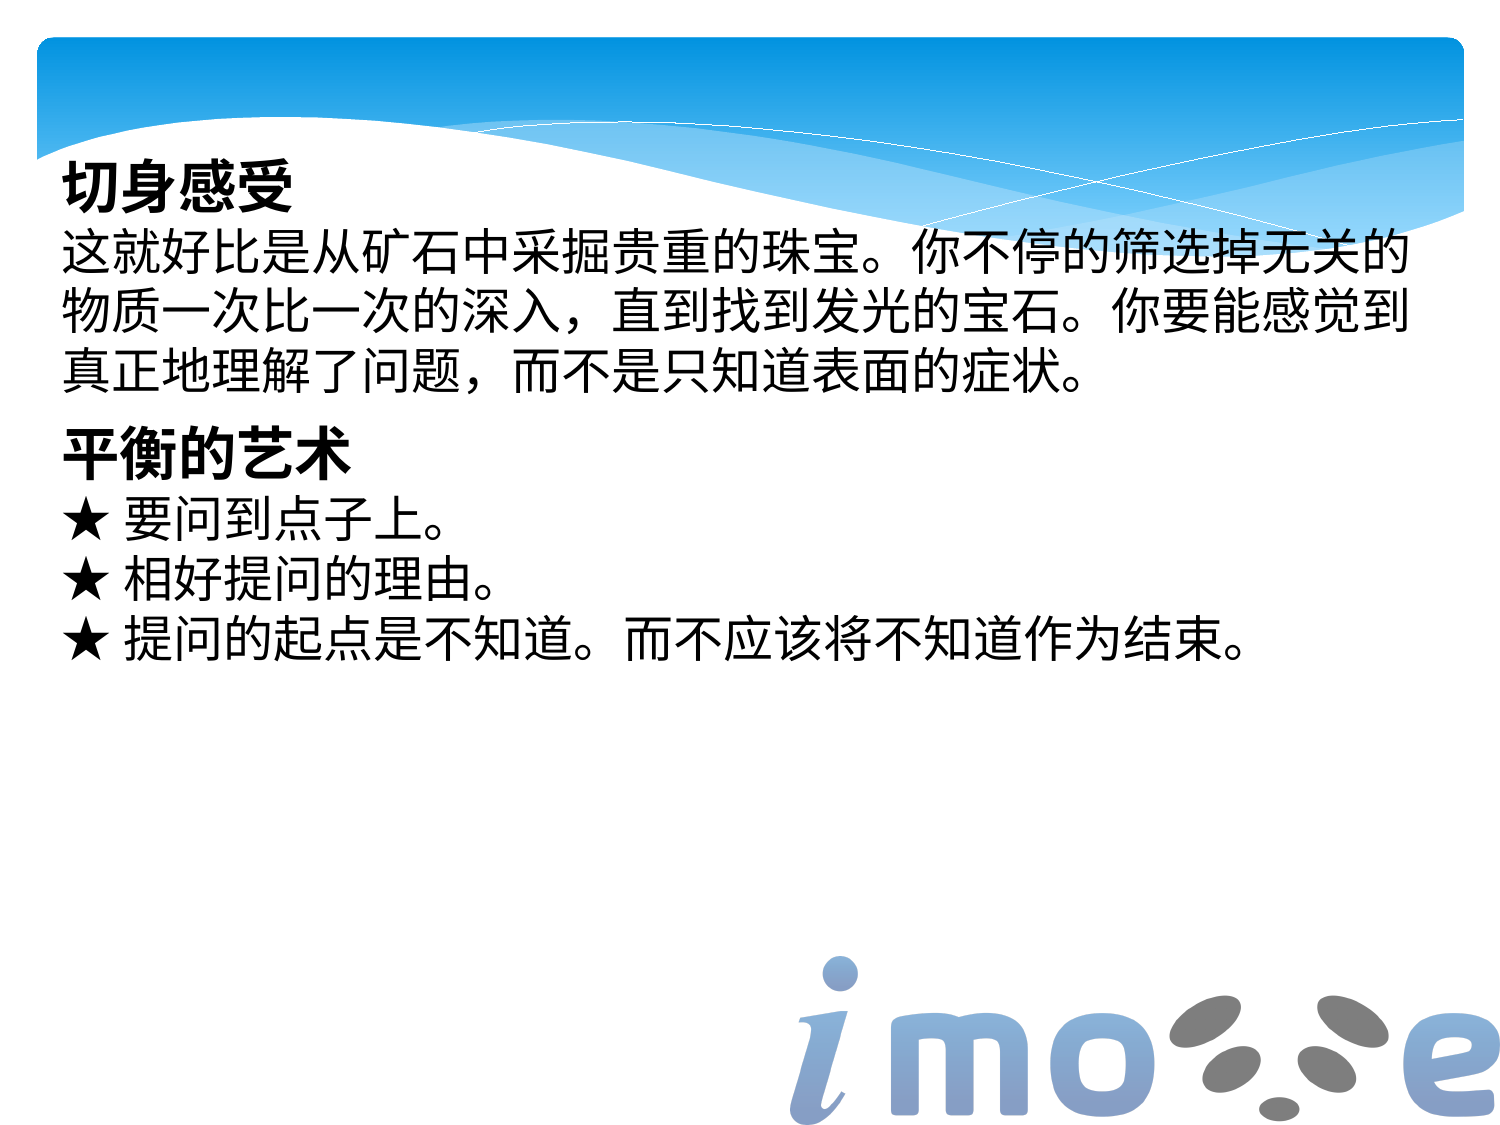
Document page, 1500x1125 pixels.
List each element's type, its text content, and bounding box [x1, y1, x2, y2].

text_box 平衡的艺术 ★要问到点子上。 ★相好提问的理由。 ★提问的起点是不知道。而不应该将不知道作为结束。 [46, 410, 1454, 675]
text_box 切身感受 这就好比是从矿石中采掘贵重的珠宝。你不停的筛选掉无关的物质一次比一次的深入，直到找到发光的宝石。你要能感觉到真正地理解了问题，而不是只知道表面的症状。 [46, 142, 1454, 408]
